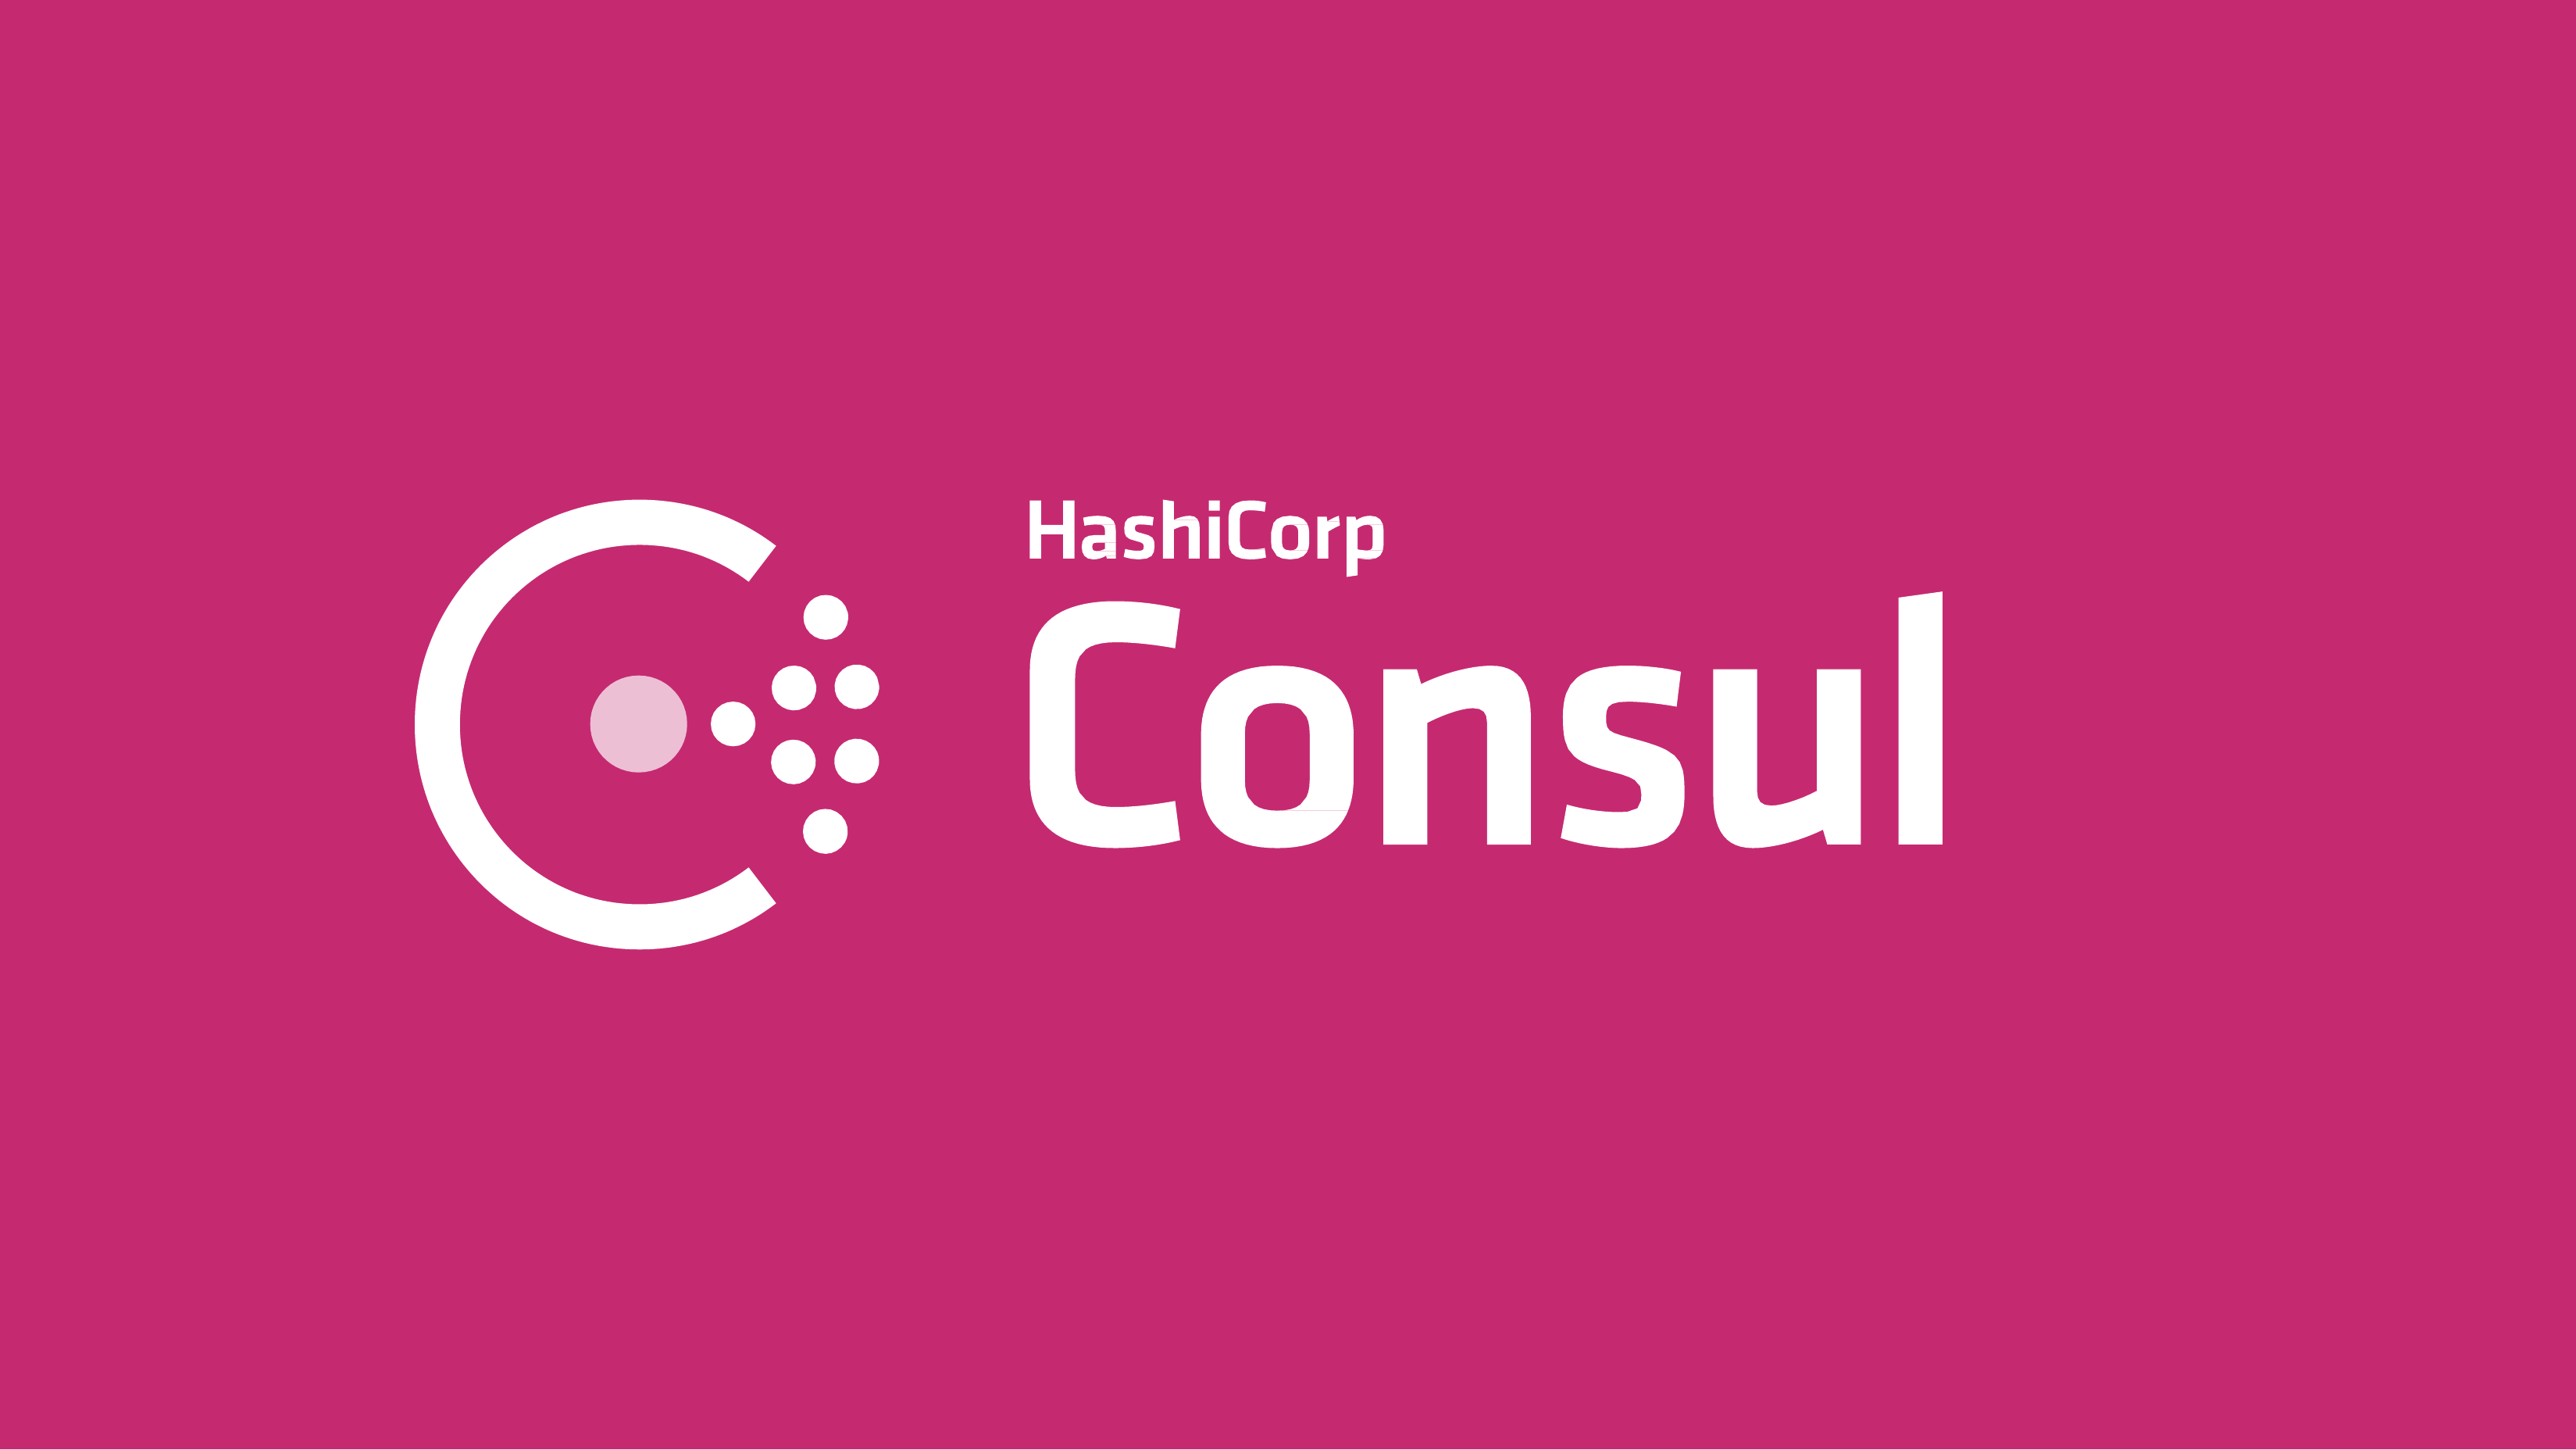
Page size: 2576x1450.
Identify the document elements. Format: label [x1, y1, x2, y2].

text_box [1317, 516, 1340, 559]
text_box [1228, 500, 1266, 560]
text_box [1208, 500, 1220, 511]
text_box [711, 702, 756, 747]
text_box [1029, 601, 1180, 848]
text_box [1271, 516, 1310, 560]
text_box [1713, 669, 1861, 848]
text_box [834, 738, 879, 784]
text_box [1347, 516, 1384, 577]
text_box [1123, 516, 1155, 560]
text_box [1898, 591, 1943, 845]
text_box [0, 0, 2576, 1450]
text_box [803, 595, 848, 640]
text_box [834, 664, 879, 709]
text_box [1081, 516, 1116, 560]
text_box [415, 499, 776, 950]
text_box [1561, 666, 1685, 848]
text_box [1201, 666, 1354, 848]
text_box [1208, 516, 1220, 559]
text_box [771, 739, 816, 784]
text_box [771, 665, 817, 711]
text_box [1162, 499, 1200, 559]
text_box [1029, 500, 1075, 559]
text_box [590, 675, 687, 773]
text_box [803, 809, 848, 854]
text_box [1383, 666, 1531, 845]
